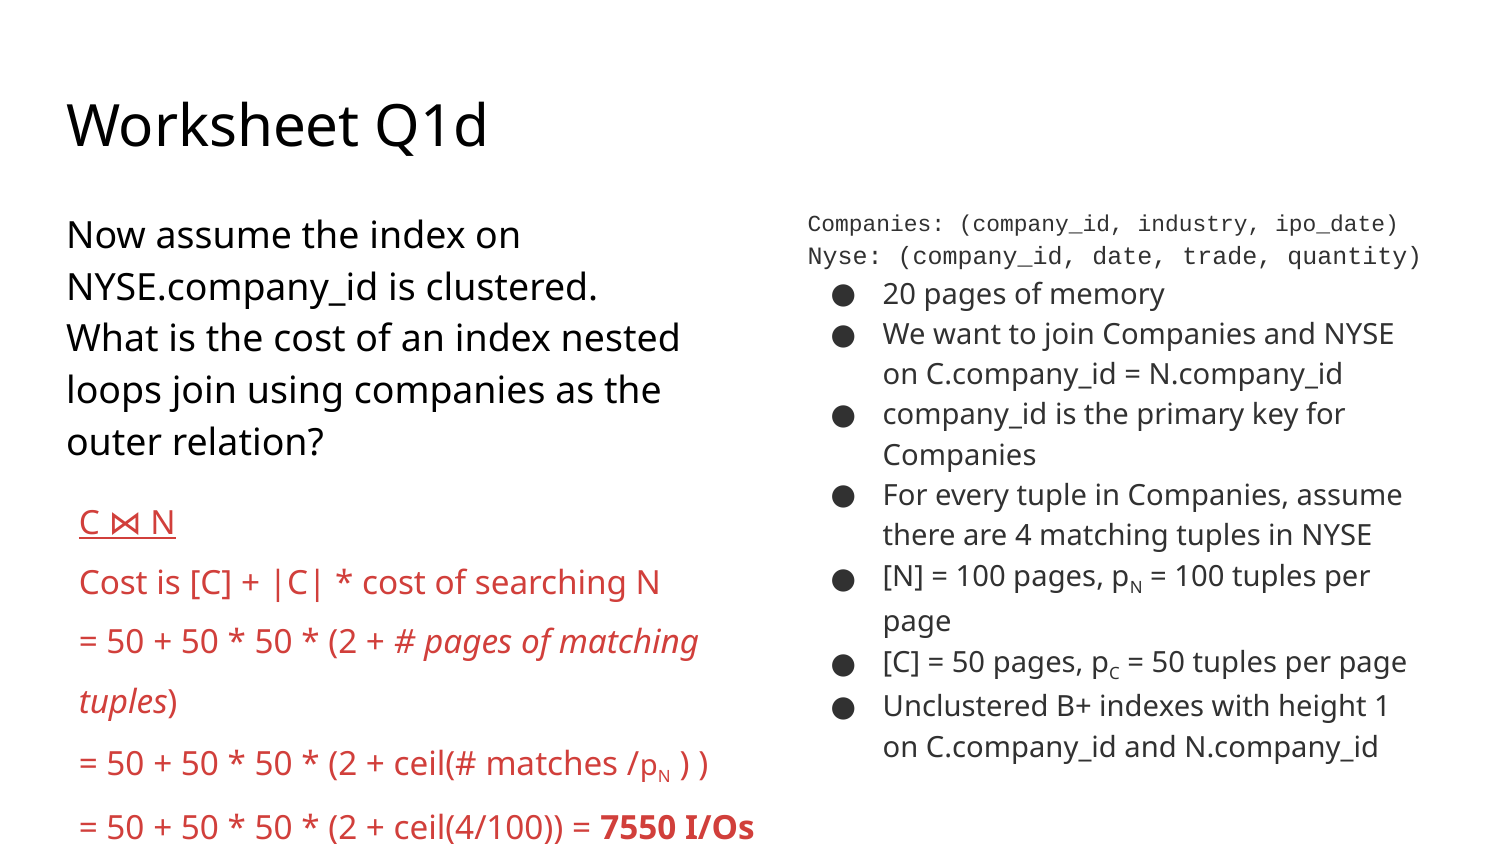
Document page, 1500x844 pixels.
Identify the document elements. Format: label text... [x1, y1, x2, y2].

list Now assume the index on NYSE.company_id is clustered. What is the cost of an index nested loops join using companies as the outer relation? [51, 189, 708, 379]
text_box C ⋈ N Cost is [C] + |C| * cost of searching N = 50 + 50 * 50 * (2 + # pages of matching tuples) = 50 + 50 * 50 * (2 + ceil(# matches /pN ) ) = 50 + 50 * 50 * (2 + ceil(4/100)) = 7550 I/Os [63, 306, 815, 776]
title Worksheet Q1d [51, 72, 1449, 167]
list Companies: (company_id, industry, ipo_date) Nyse: (company_id, date, trade, quantity) 20 pages of memory We want to join Companies and NYSE on C.company_id = N.company_id company_id is the primary key for Companies For every tuple in Companies, assume there are 4 matching tuples in NYSE [N] = 100 pages, pN = 100 tuples per page [C] = 50 pages, pC = 50 tuples per page Unclustered B+ indexes with height 1 on C.company_id and N.company_id [792, 189, 1449, 750]
